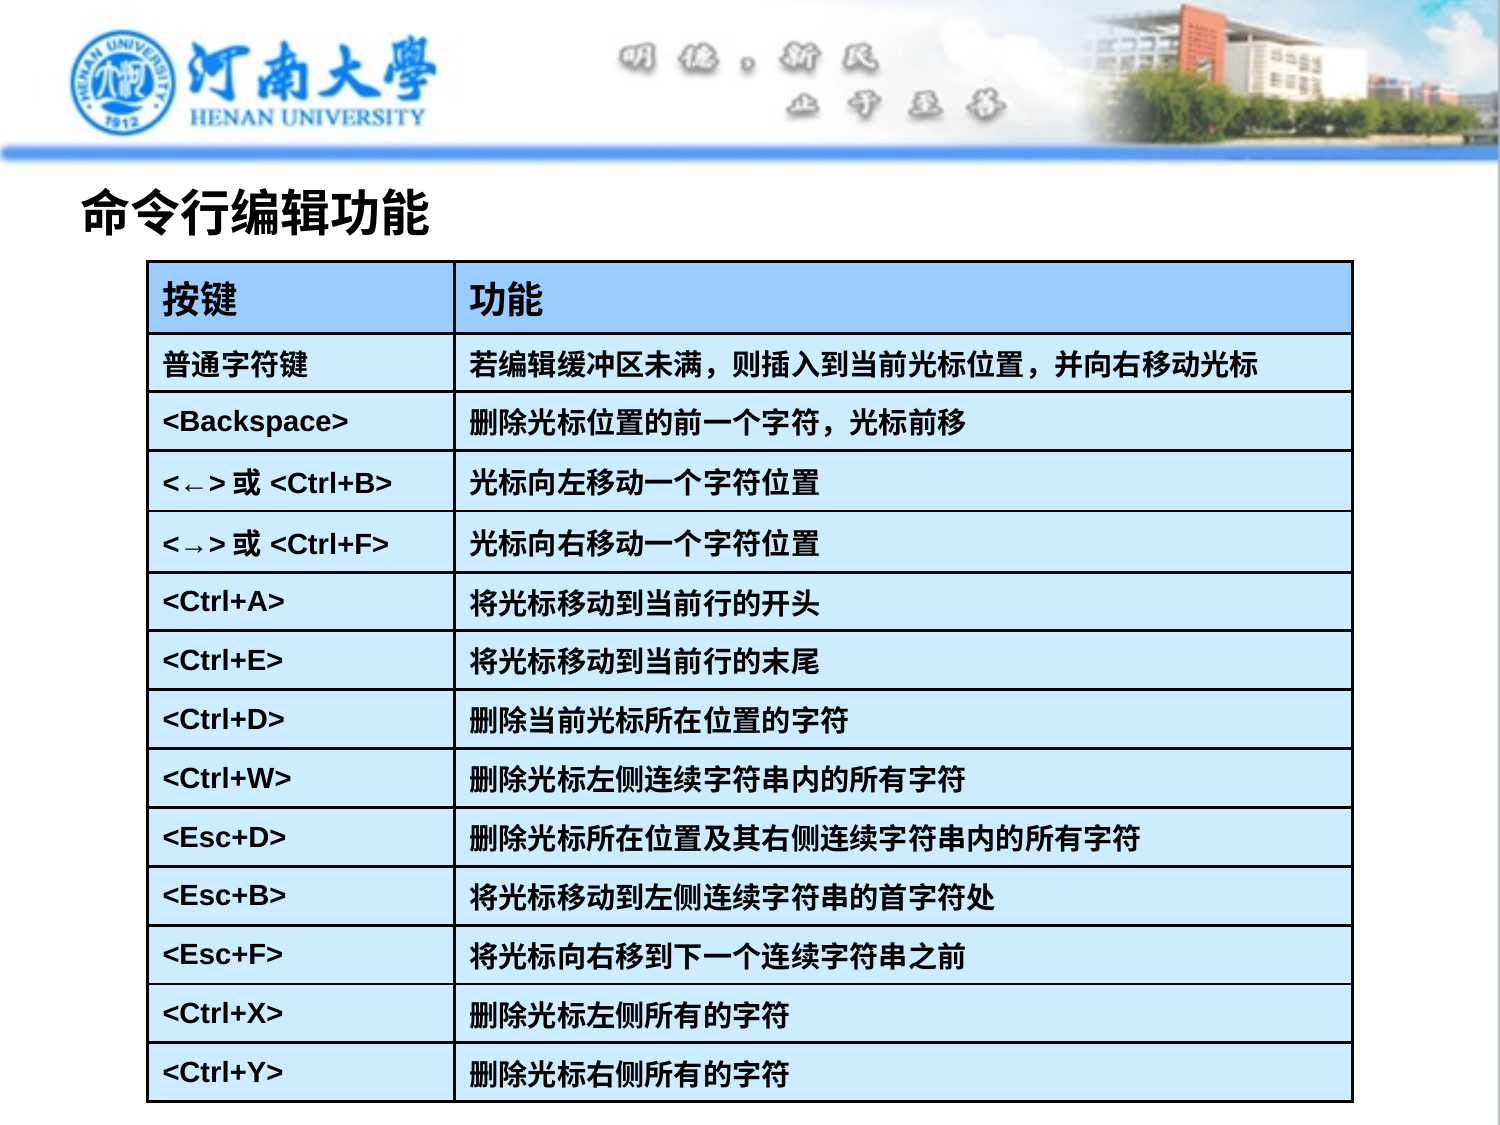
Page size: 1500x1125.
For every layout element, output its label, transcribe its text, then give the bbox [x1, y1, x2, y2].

table_cell <Backspace> [149, 393, 453, 449]
table_cell 将光标向右移到下一个连续字符串之前 [456, 927, 1351, 983]
table_cell 删除当前光标所在位置的字符 [456, 691, 1351, 747]
table_cell 普通字符键 [149, 335, 453, 390]
table_cell 删除光标位置的前一个字符，光标前移 [456, 393, 1351, 449]
picture [0, 0, 1500, 1125]
table_cell 删除光标左侧连续字符串内的所有字符 [456, 750, 1351, 806]
table_cell 光标向右移动一个字符位置 [456, 512, 1351, 571]
table_cell <←>或<Ctrl+B> [149, 452, 453, 510]
table_cell 将光标移动到当前行的末尾 [456, 632, 1351, 688]
table_cell 将光标移动到左侧连续字符串的首字符处 [456, 868, 1351, 924]
table_cell 删除光标左侧所有的字符 [456, 985, 1351, 1041]
table_cell <Ctrl+E> [149, 632, 453, 688]
table_cell <Esc+D> [149, 809, 453, 865]
table_cell 删除光标右侧所有的字符 [456, 1044, 1351, 1100]
table_cell <Ctrl+X> [149, 985, 453, 1041]
table_cell <Ctrl+A> [149, 574, 453, 629]
table_header 按键 [149, 263, 453, 332]
table_cell <Ctrl+Y> [149, 1044, 453, 1100]
table_cell <Esc+F> [149, 927, 453, 983]
table_cell 将光标移动到当前行的开头 [456, 574, 1351, 629]
table_cell 删除光标所在位置及其右侧连续字符串内的所有字符 [456, 809, 1351, 865]
table_cell 若编辑缓冲区未满，则插入到当前光标位置，并向右移动光标 [456, 335, 1351, 390]
table_cell <Ctrl+D> [149, 691, 453, 747]
title 命令行编辑功能 [64, 161, 1253, 262]
table_cell <Ctrl+W> [149, 750, 453, 806]
table_cell <Esc+B> [149, 868, 453, 924]
table_cell <→>或<Ctrl+F> [149, 512, 453, 571]
table_cell 光标向左移动一个字符位置 [456, 452, 1351, 510]
table_header 功能 [456, 263, 1351, 332]
